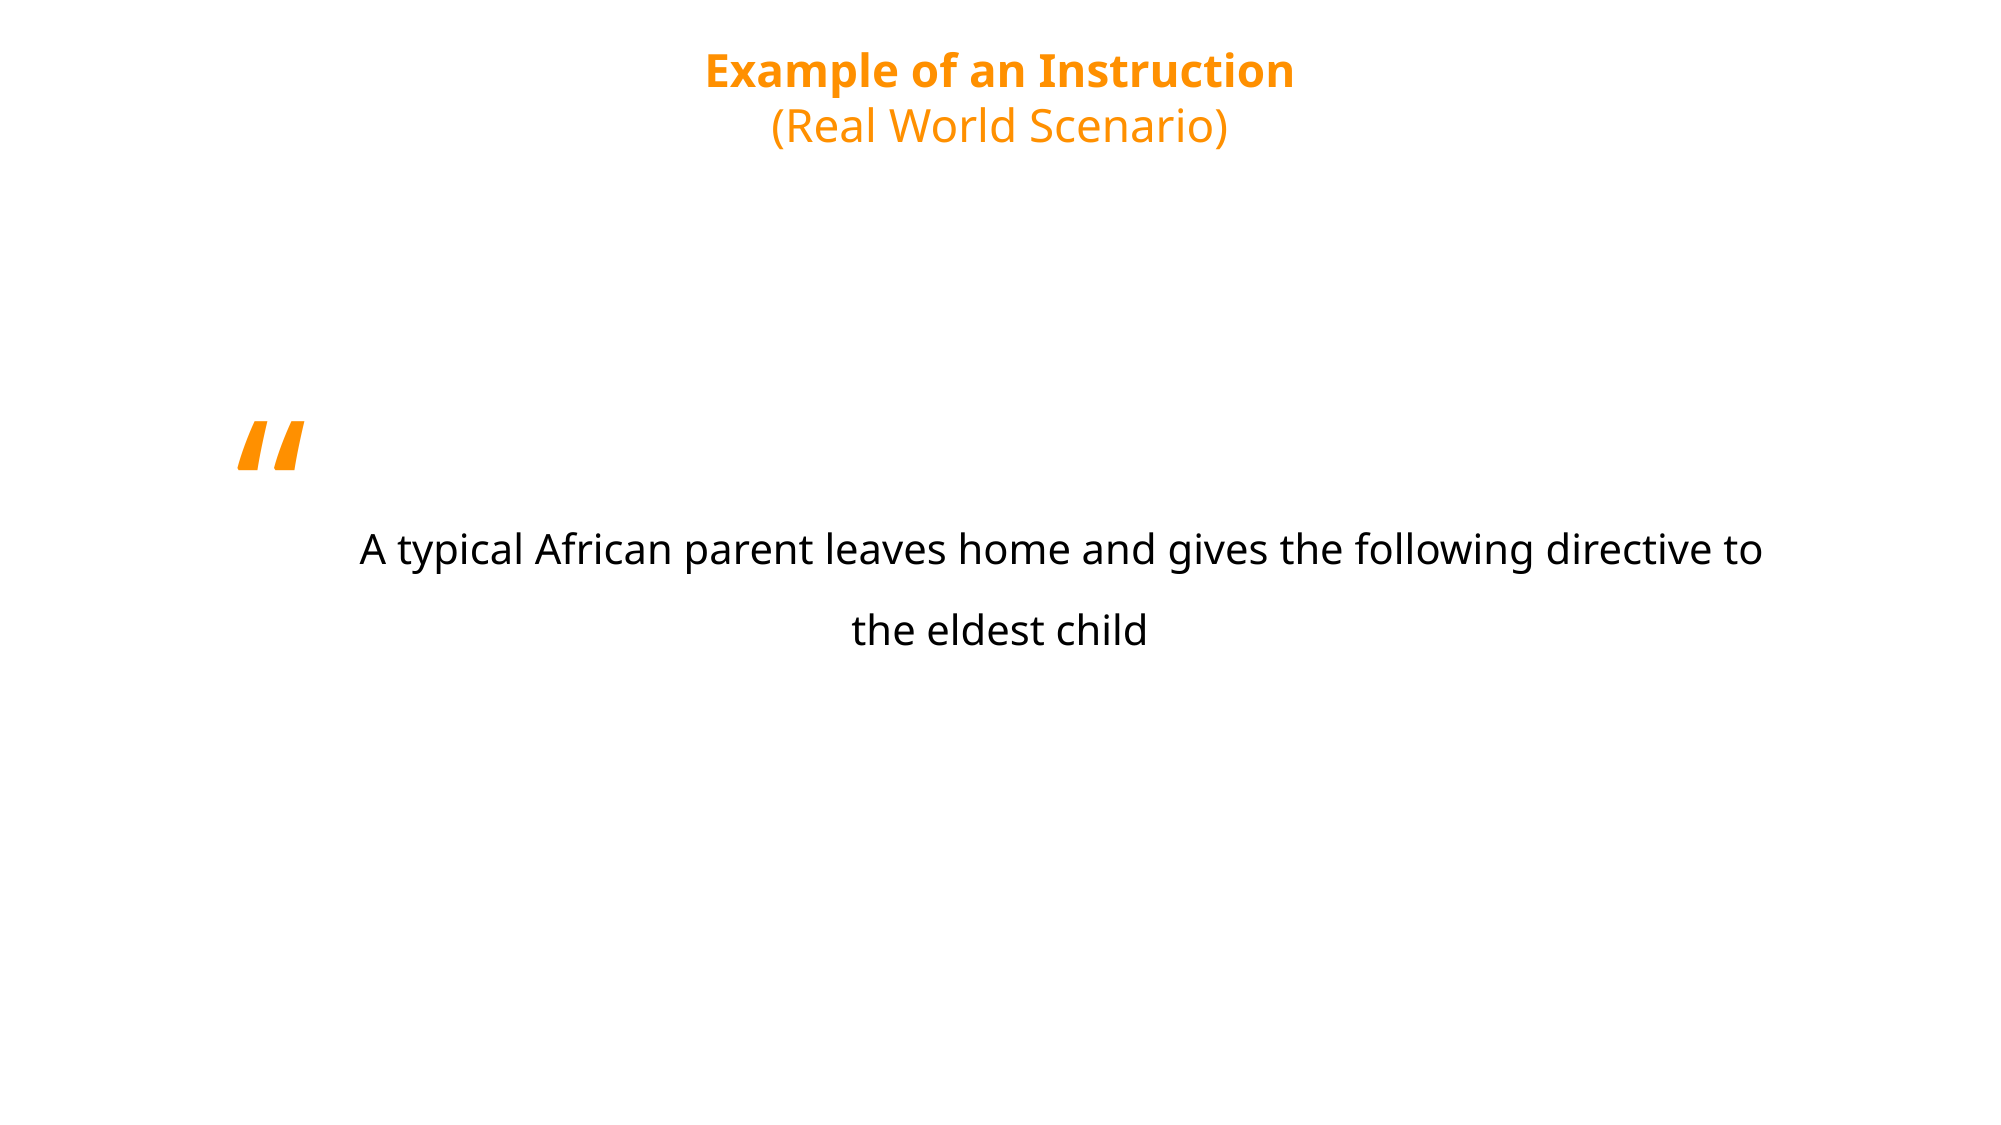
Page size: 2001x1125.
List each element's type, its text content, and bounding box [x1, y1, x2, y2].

text_box Example of an Instruction (Real World Scenario) [689, 34, 1311, 159]
text_box “ A typical African parent leaves home and gives the following directive to the eldest child [214, 356, 1786, 662]
